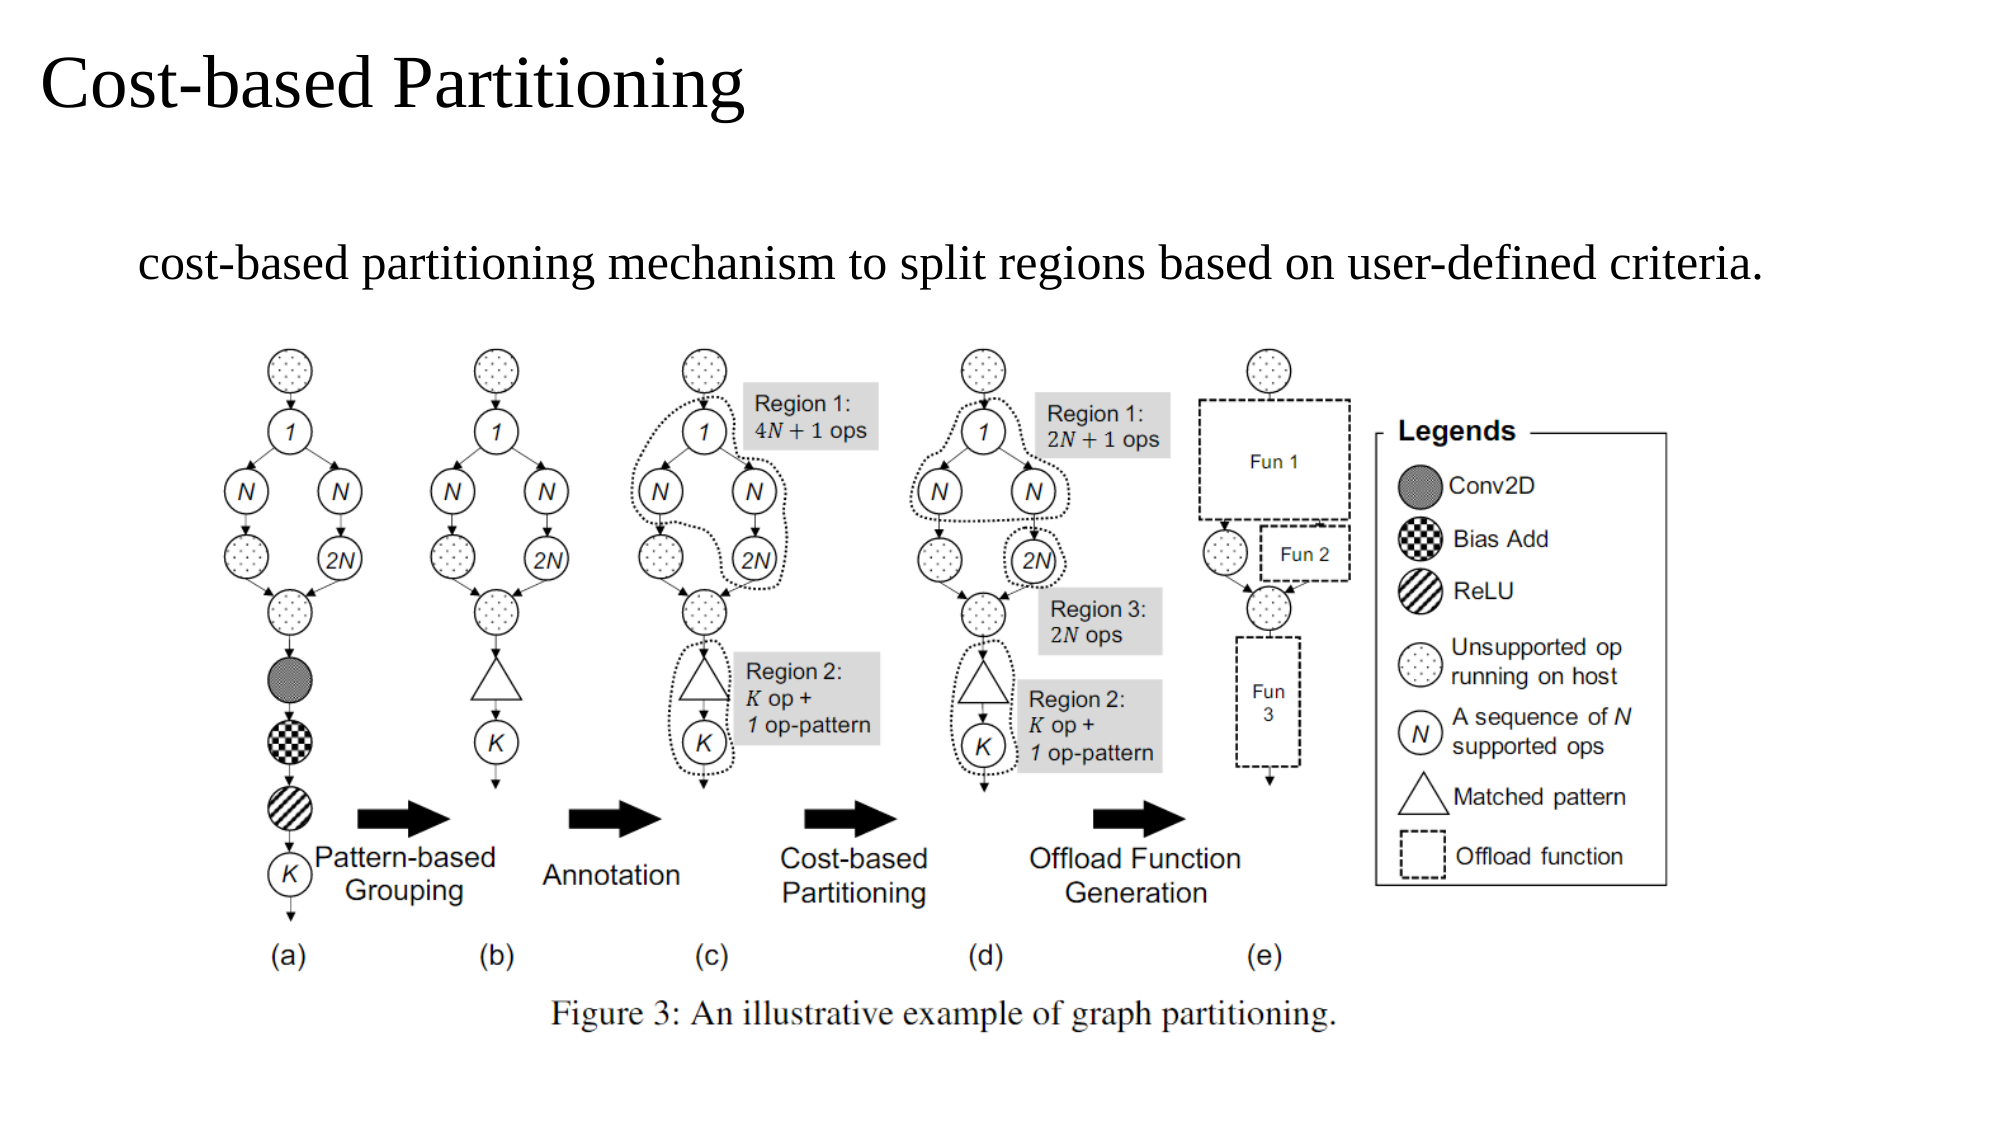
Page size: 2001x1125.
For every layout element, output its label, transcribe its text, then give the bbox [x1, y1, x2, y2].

picture [204, 325, 1682, 1036]
text_box Cost-based Partitioning [26, 24, 799, 130]
text_box cost-based partitioning mechanism to split regions based on user-defined criteria. [123, 222, 1849, 298]
